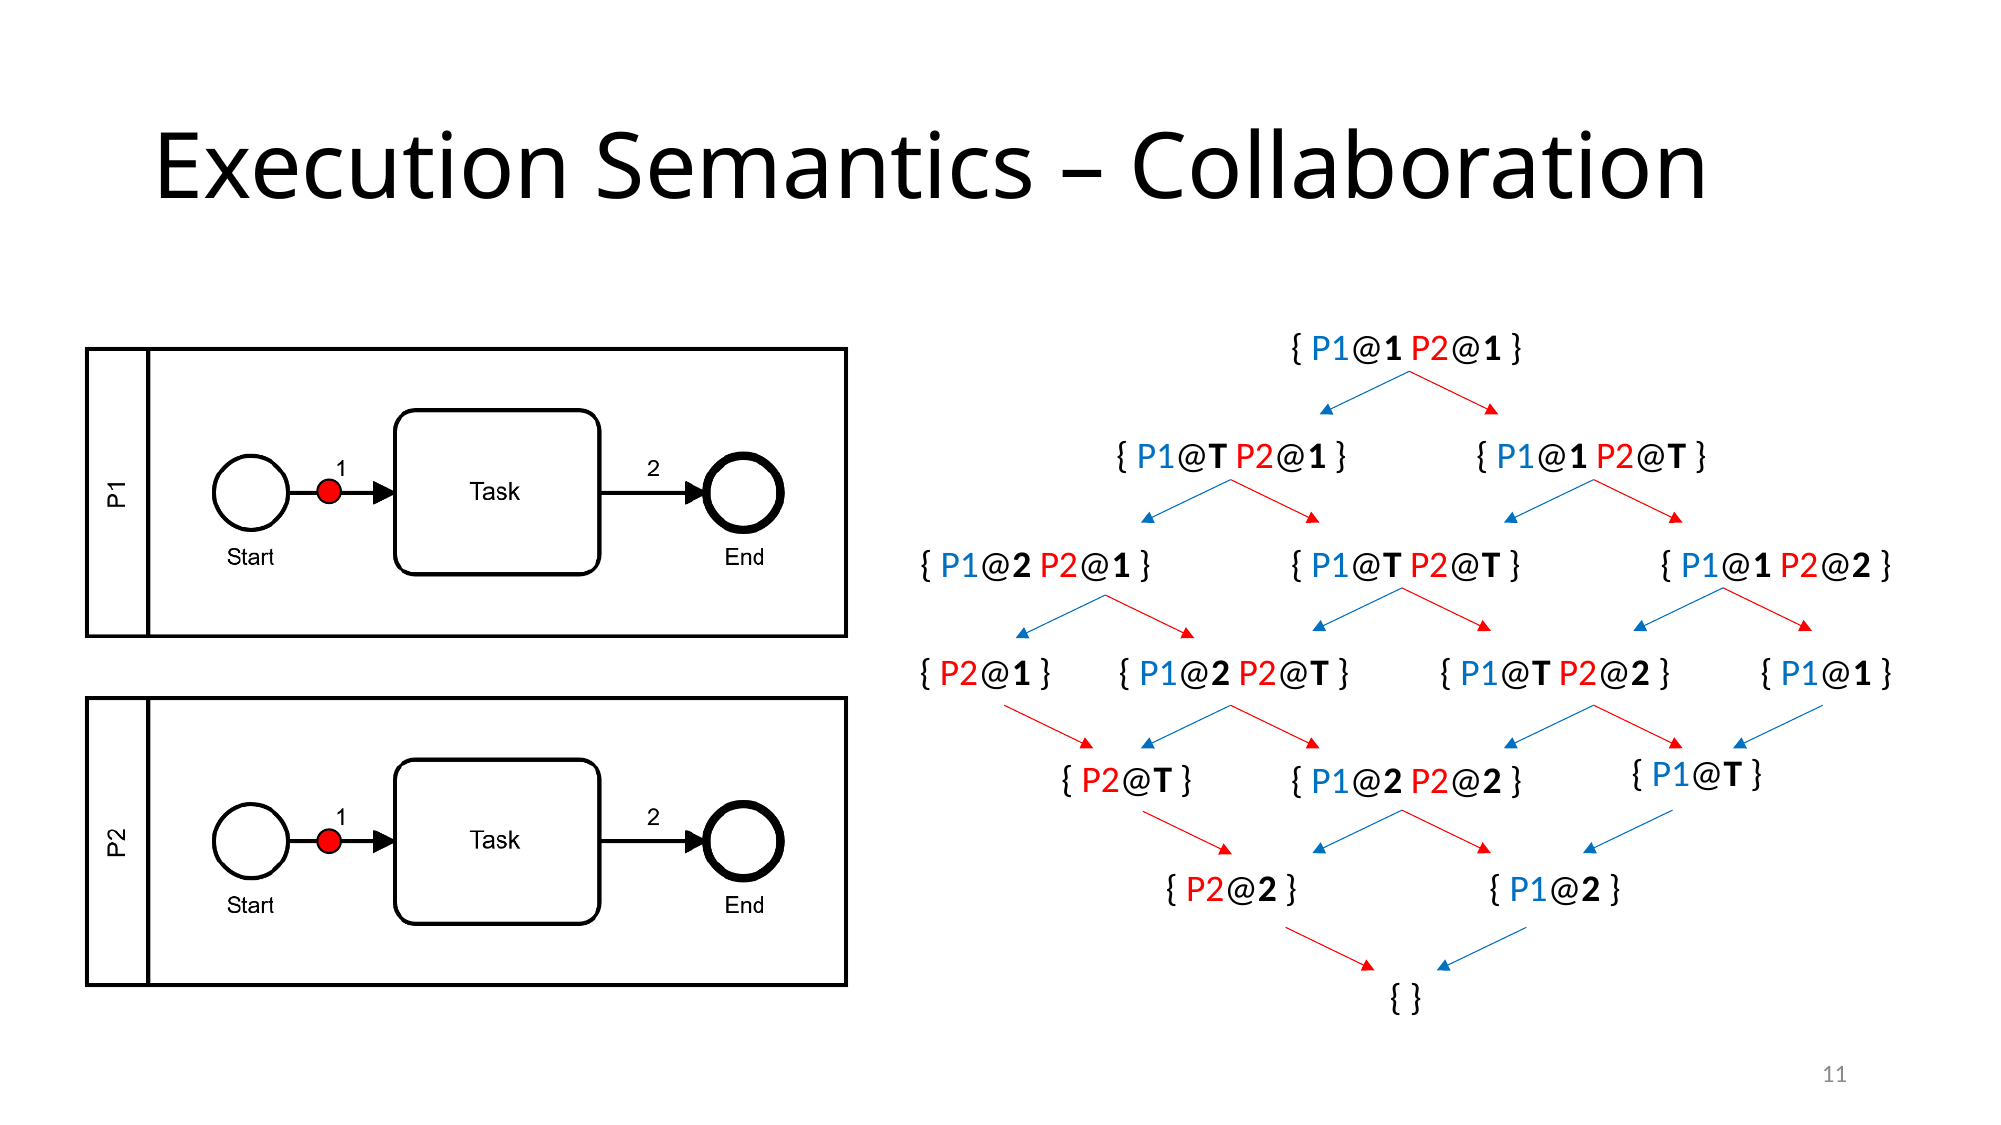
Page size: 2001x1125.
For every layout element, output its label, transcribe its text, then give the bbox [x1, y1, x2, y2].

slide_number 11 [1412, 1042, 1863, 1103]
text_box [1374, 927, 1527, 1027]
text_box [903, 371, 1908, 971]
picture [79, 342, 854, 993]
text_box { P1@1 P2@1 } [1276, 315, 1537, 371]
title Execution Semantics – Collaboration [137, 59, 1863, 278]
